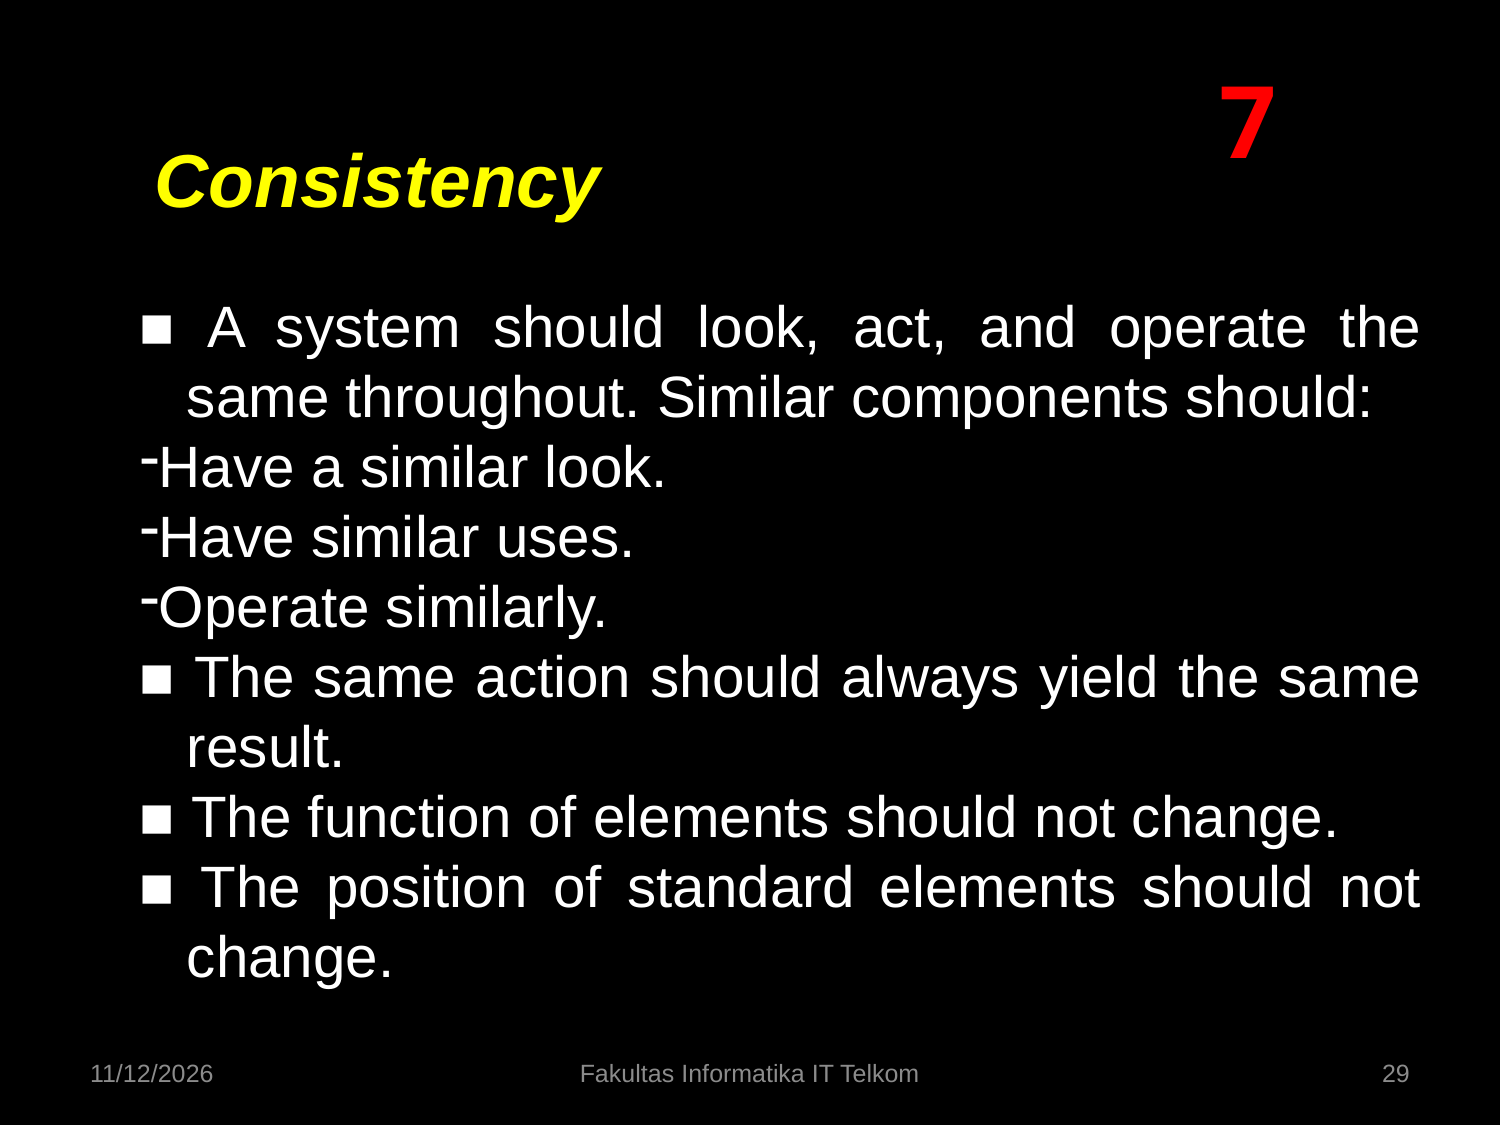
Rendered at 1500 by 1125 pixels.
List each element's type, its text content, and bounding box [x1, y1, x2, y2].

text_box Consistency [139, 124, 616, 230]
text_box 7 [1204, 51, 1292, 186]
slide_number 29 [1074, 1042, 1425, 1103]
footer Fakultas Informatika IT Telkom [512, 1042, 988, 1103]
text_box ■ A system should look, act, and operate the same throughout. Similar components should: Have a similar look. Have similar uses. Operate similarly. ■ The same action should always yield the same result. ■ The function of elements should not change. ■ The position of standard elements should not change. [125, 282, 1438, 997]
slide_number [75, 1042, 425, 1103]
